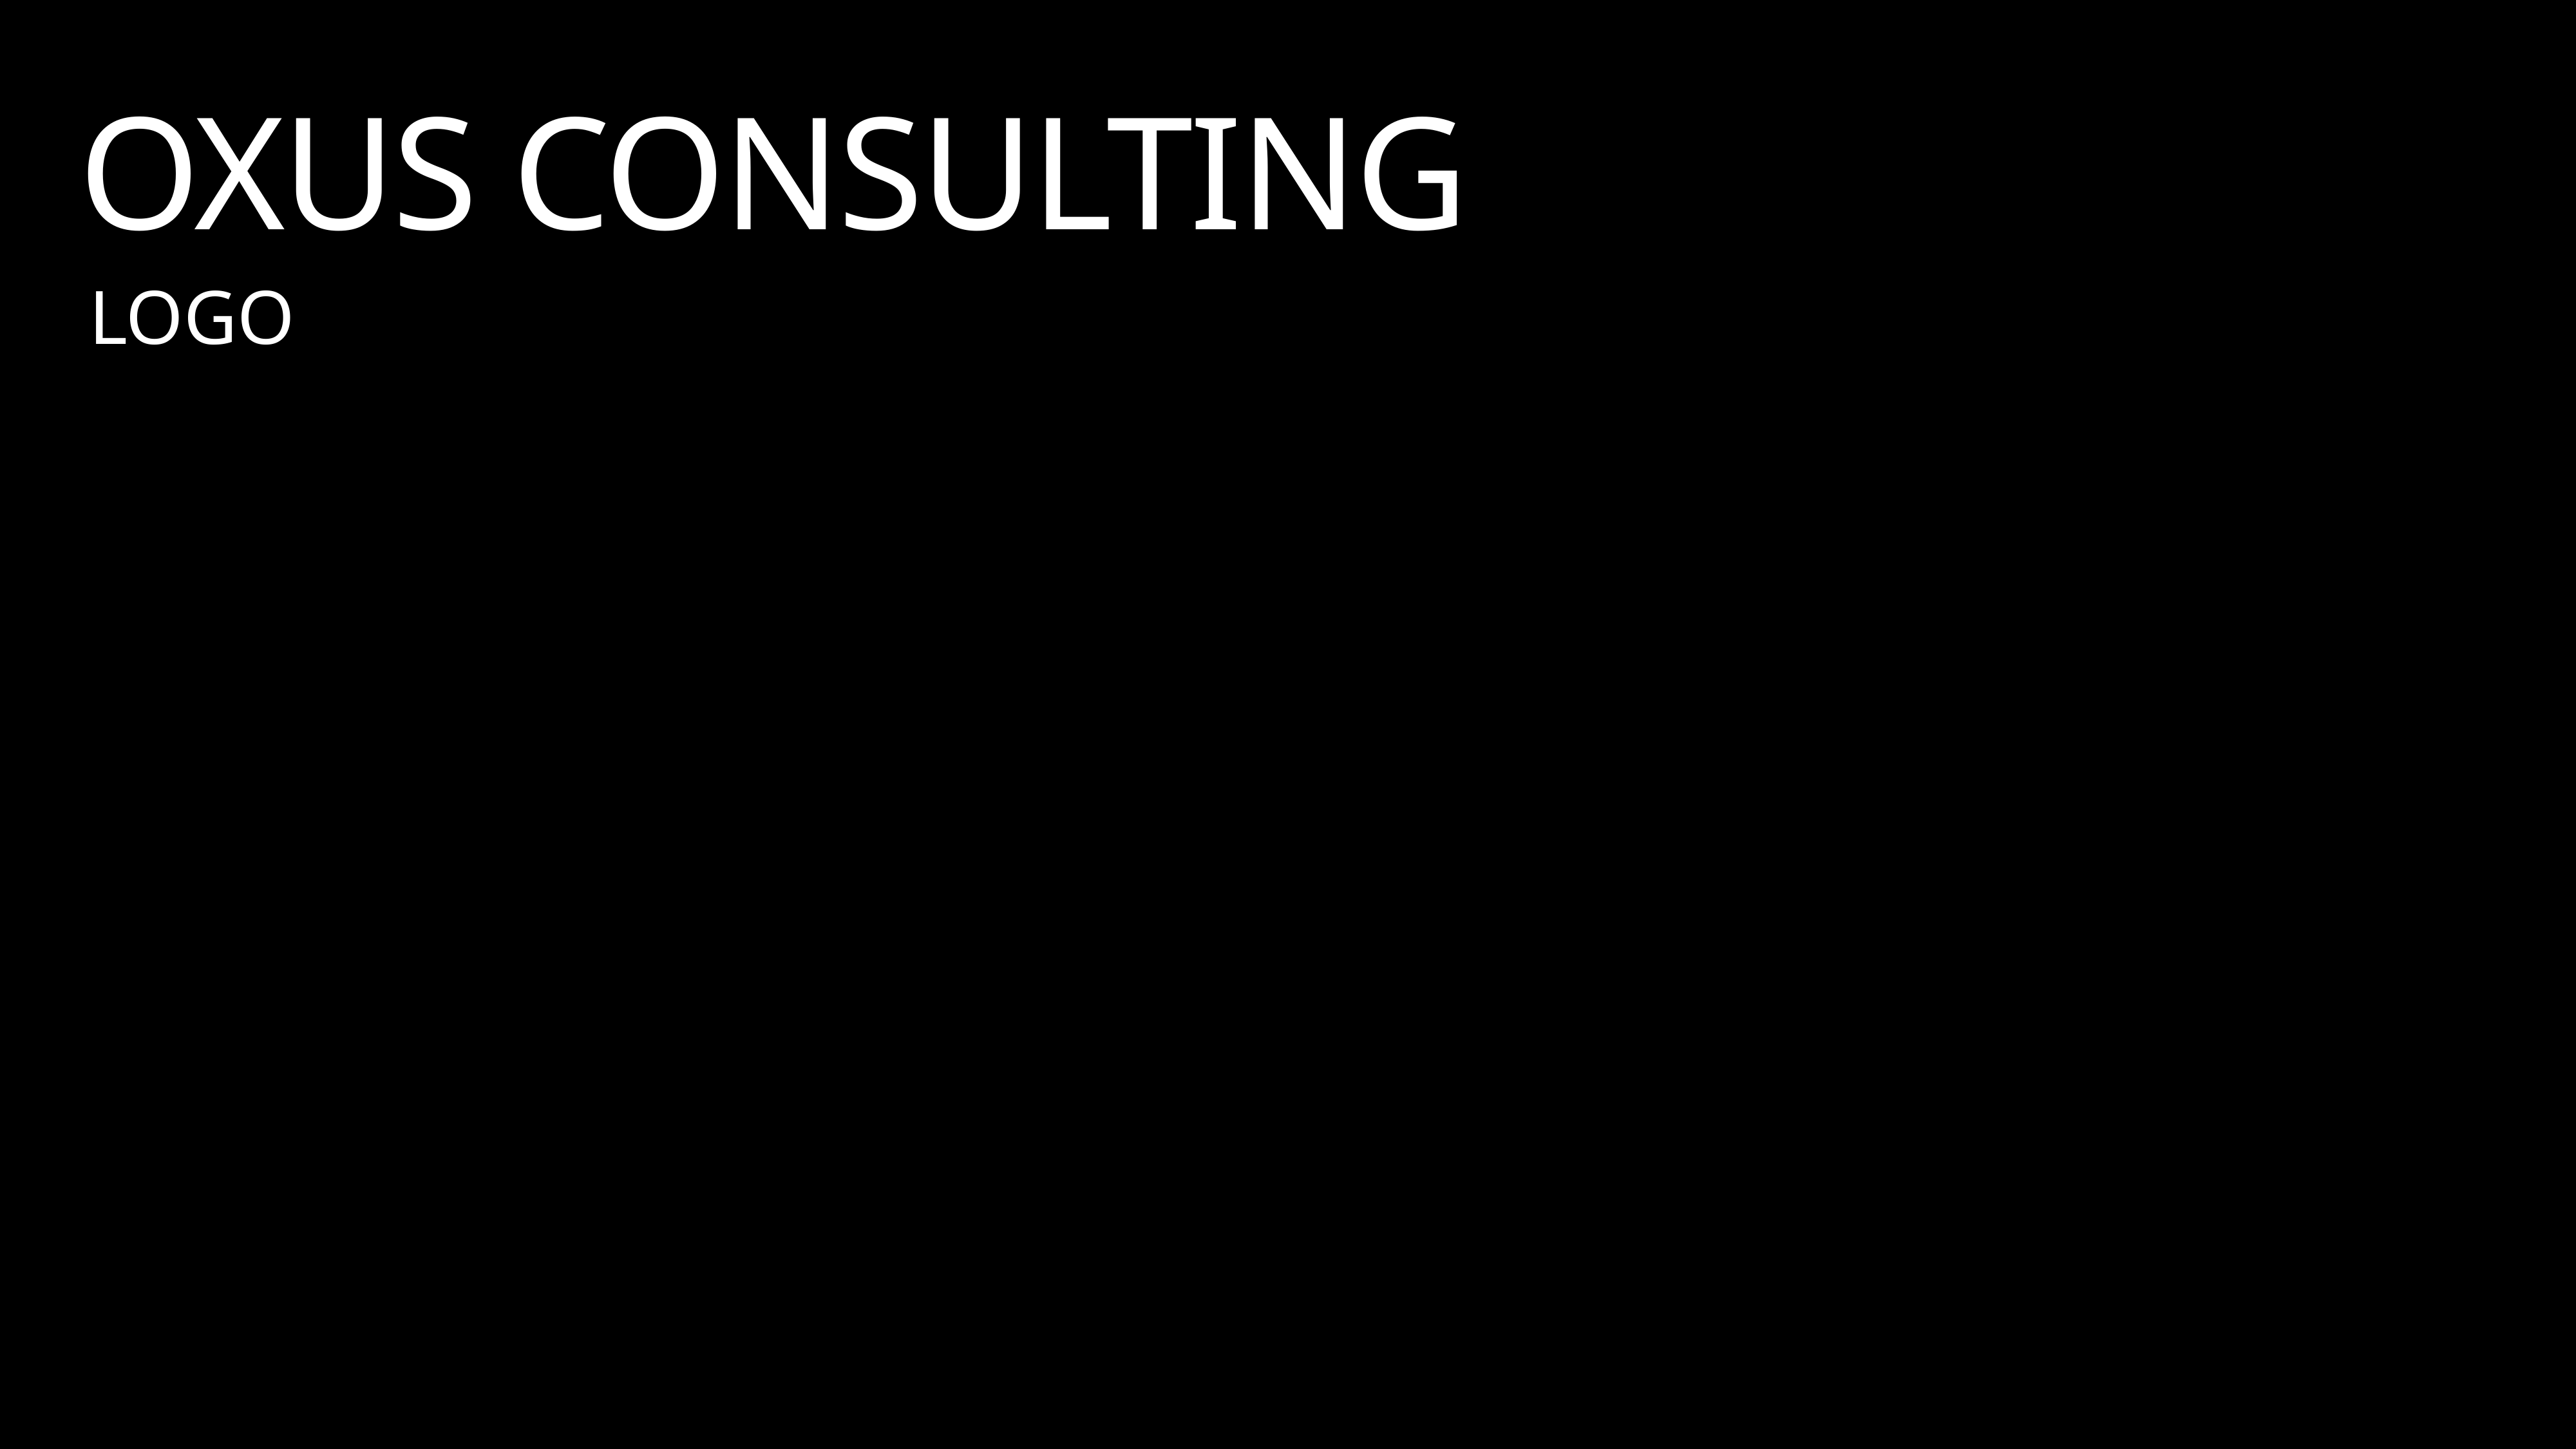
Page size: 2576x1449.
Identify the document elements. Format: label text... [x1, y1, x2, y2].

subtitle LOGO [83, 264, 2405, 369]
title OXUS CONSULTING [73, 48, 2395, 265]
